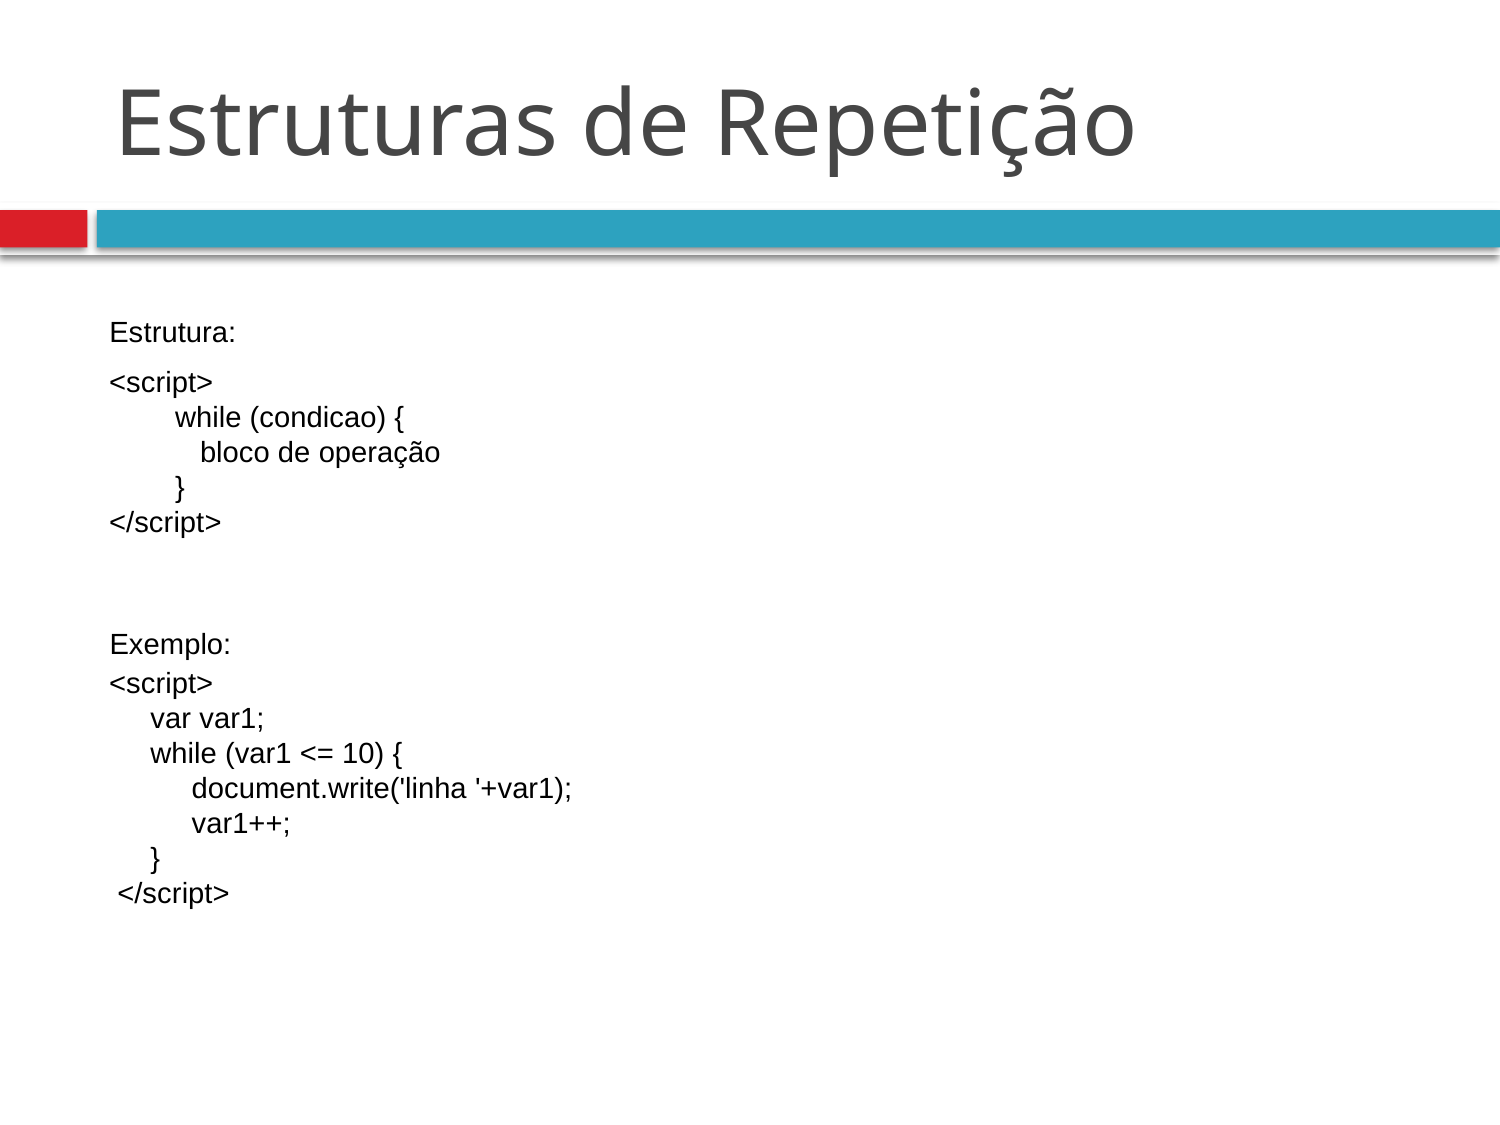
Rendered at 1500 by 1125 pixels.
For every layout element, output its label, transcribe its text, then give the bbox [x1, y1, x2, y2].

text_box <script> var var1; while (var1 <= 10) { document.write('linha '+var1); var1++; } </script> [94, 656, 845, 917]
text_box <script> while (condicao) { bloco de operação } </script> [94, 355, 1018, 546]
text_box Estrutura: [94, 305, 252, 356]
text_box Exemplo: [94, 618, 247, 668]
title Estruturas de Repetição [99, 37, 1438, 200]
